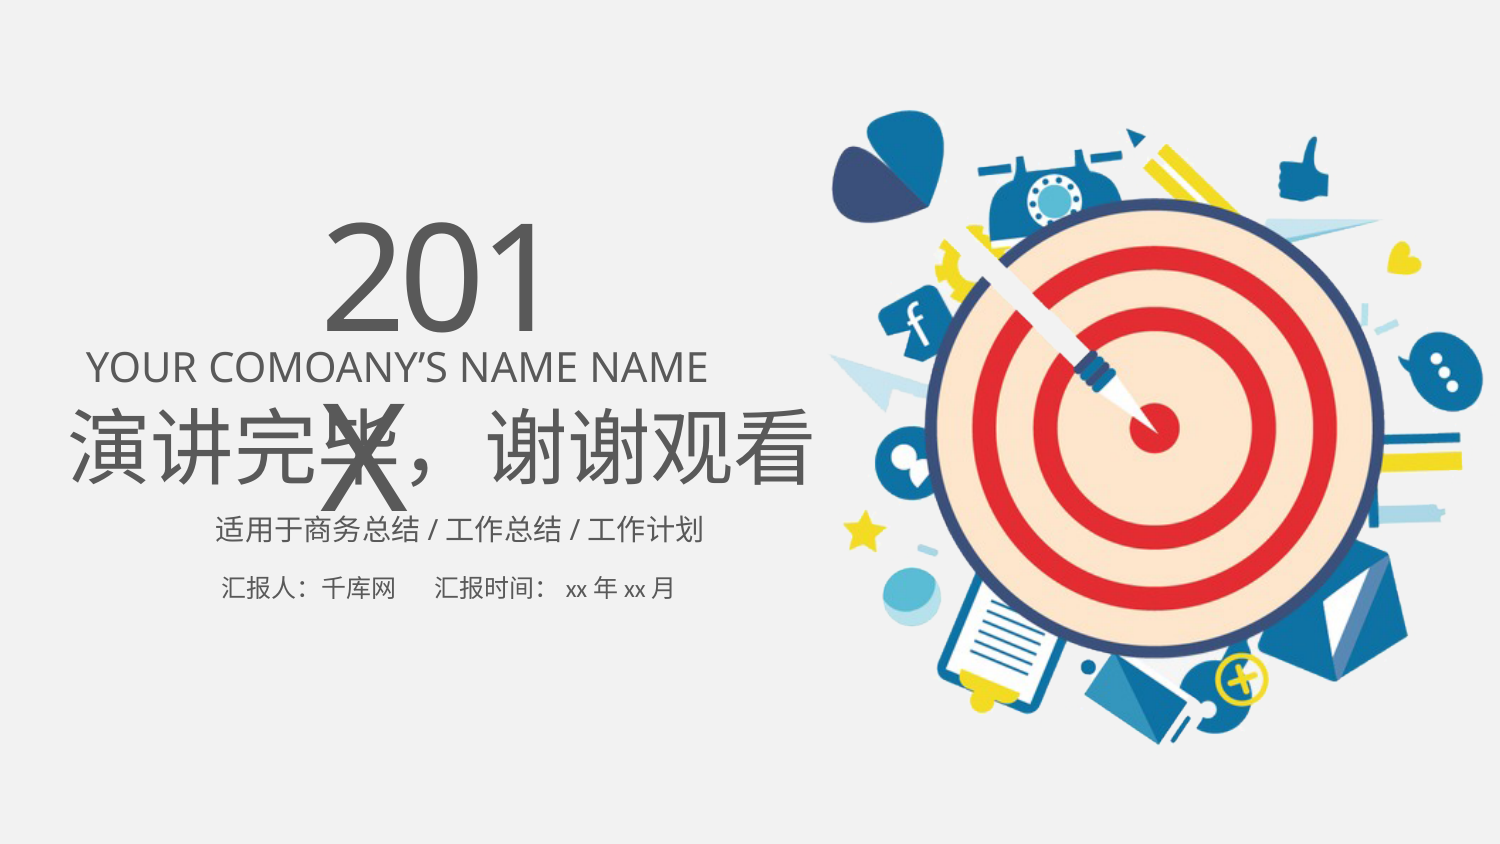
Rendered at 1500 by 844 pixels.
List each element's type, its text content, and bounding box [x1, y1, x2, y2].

text_box 201X [305, 173, 627, 549]
text_box 演讲完毕，谢谢观看 [627, 387, 697, 503]
picture [702, 8, 1500, 844]
text_box YOUR COMOANY’S NAME NAME [70, 333, 305, 387]
text_box 演讲完毕，谢谢观看 [53, 387, 305, 503]
text_box 适用于商务总结/工作总结/工作计划 [201, 503, 697, 554]
text_box 汇报人：千库网 汇报时间：xx年xx月 [59, 565, 697, 611]
text_box YOUR COMOANY’S NAME NAME [627, 333, 697, 387]
